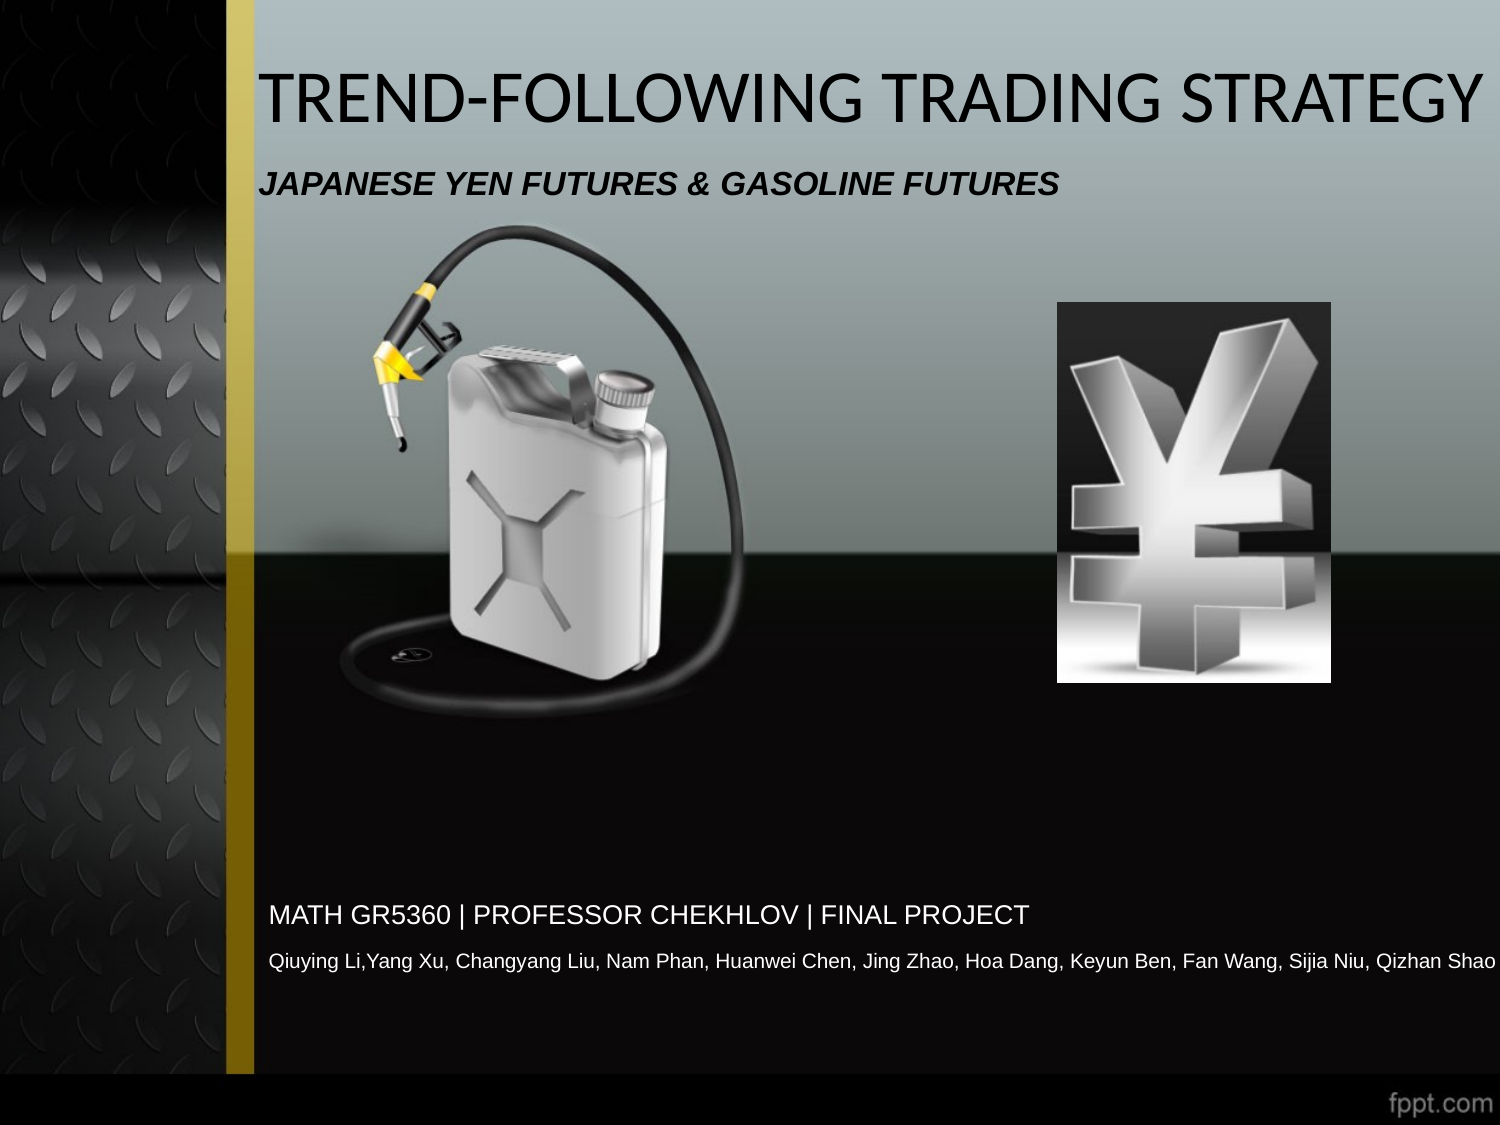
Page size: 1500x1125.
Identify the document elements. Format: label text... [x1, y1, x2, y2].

picture [0, 0, 1500, 1125]
text_box JAPANESE YEN FUTURES & GASOLINE FUTURES [243, 154, 1294, 257]
text_box TREND-FOLLOWING TRADING STRATEGY [243, 0, 1500, 226]
text_box Qiuying Li,Yang Xu, Changyang Liu, Nam Phan, Huanwei Chen, Jing Zhao, Hoa Dang, Keyun Ben, Fan Wang, Sijia Niu, Qizhan Shao [253, 940, 1500, 981]
text_box MATH GR5360 | PROFESSOR CHEKHLOV | FINAL PROJECT [253, 889, 1500, 938]
